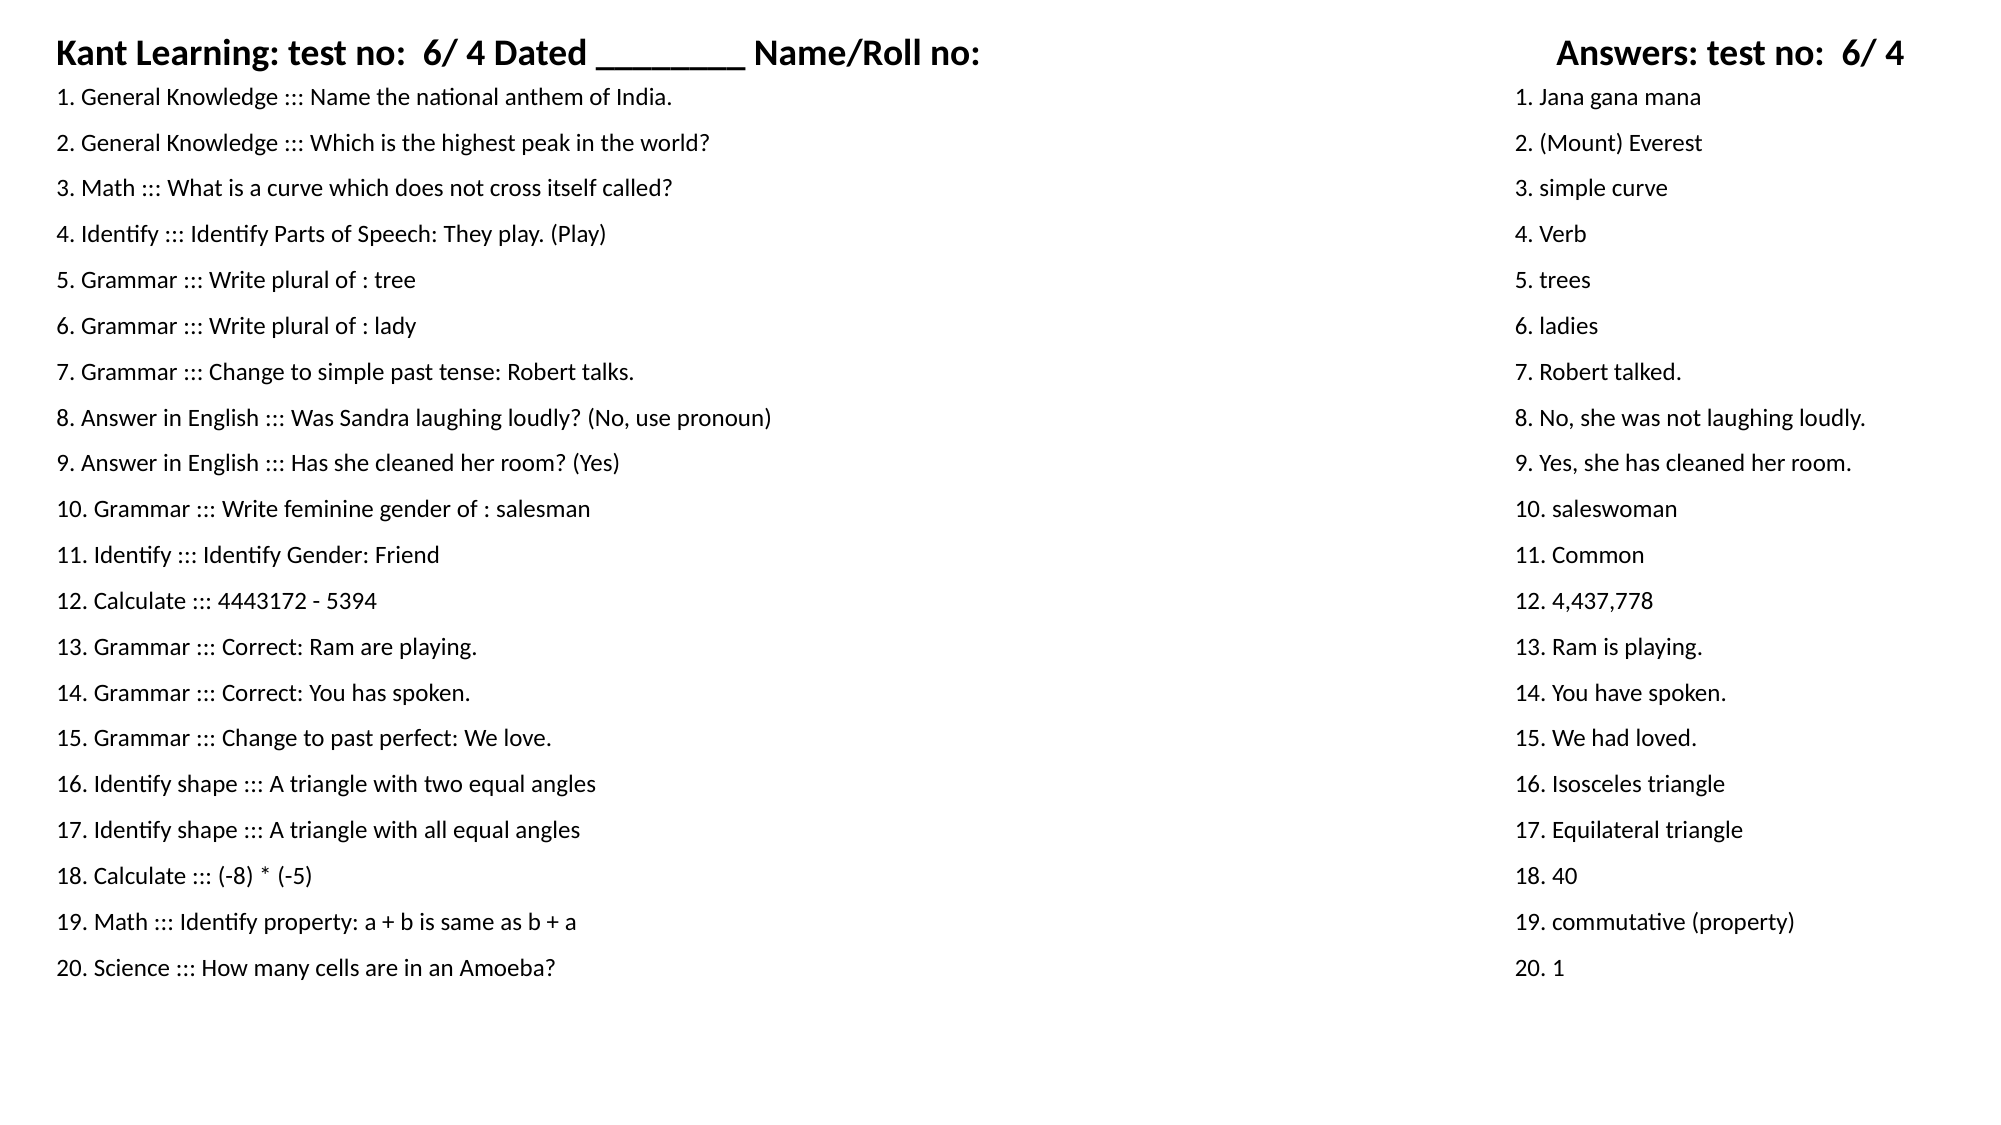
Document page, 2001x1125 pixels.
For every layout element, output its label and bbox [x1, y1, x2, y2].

text_box [1500, 852, 1900, 989]
text_box [41, 302, 1440, 576]
text_box [41, 852, 1440, 989]
text_box [1500, 302, 1900, 576]
text_box [41, 20, 2000, 301]
text_box [1500, 577, 1900, 851]
text_box [41, 577, 1440, 851]
